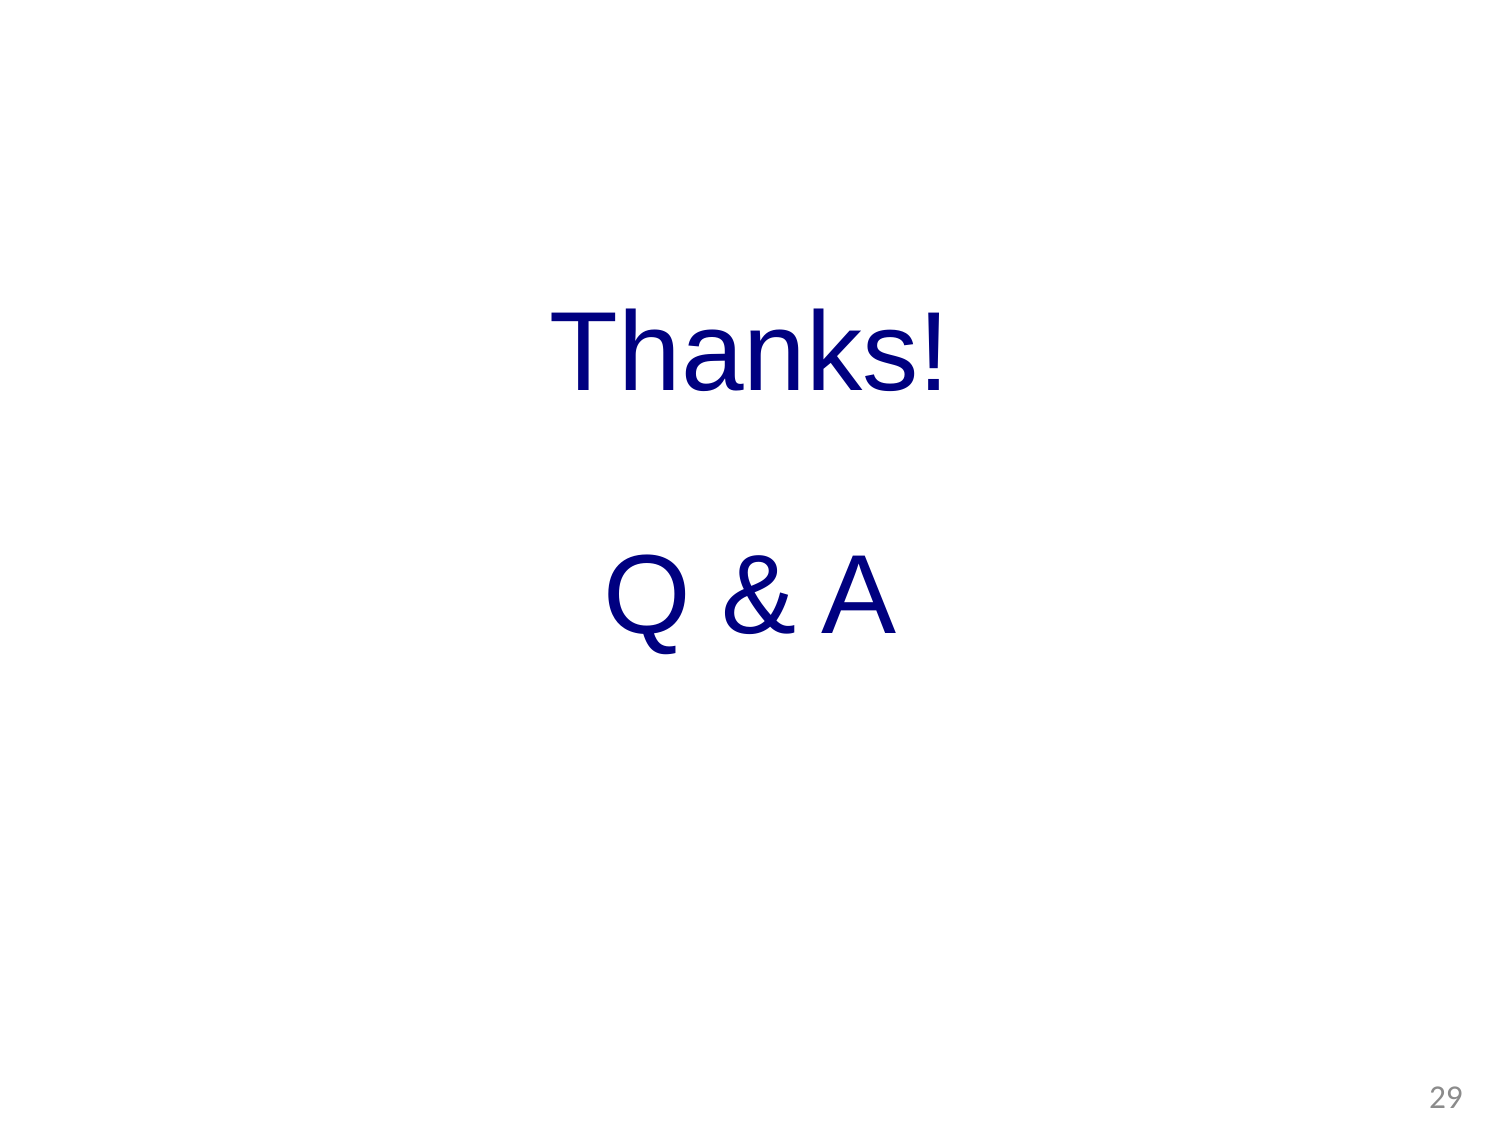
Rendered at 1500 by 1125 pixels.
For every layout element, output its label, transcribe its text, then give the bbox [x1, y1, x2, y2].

title Thanks! Q & A [112, 92, 1388, 666]
slide_number 29 [1140, 1065, 1478, 1125]
